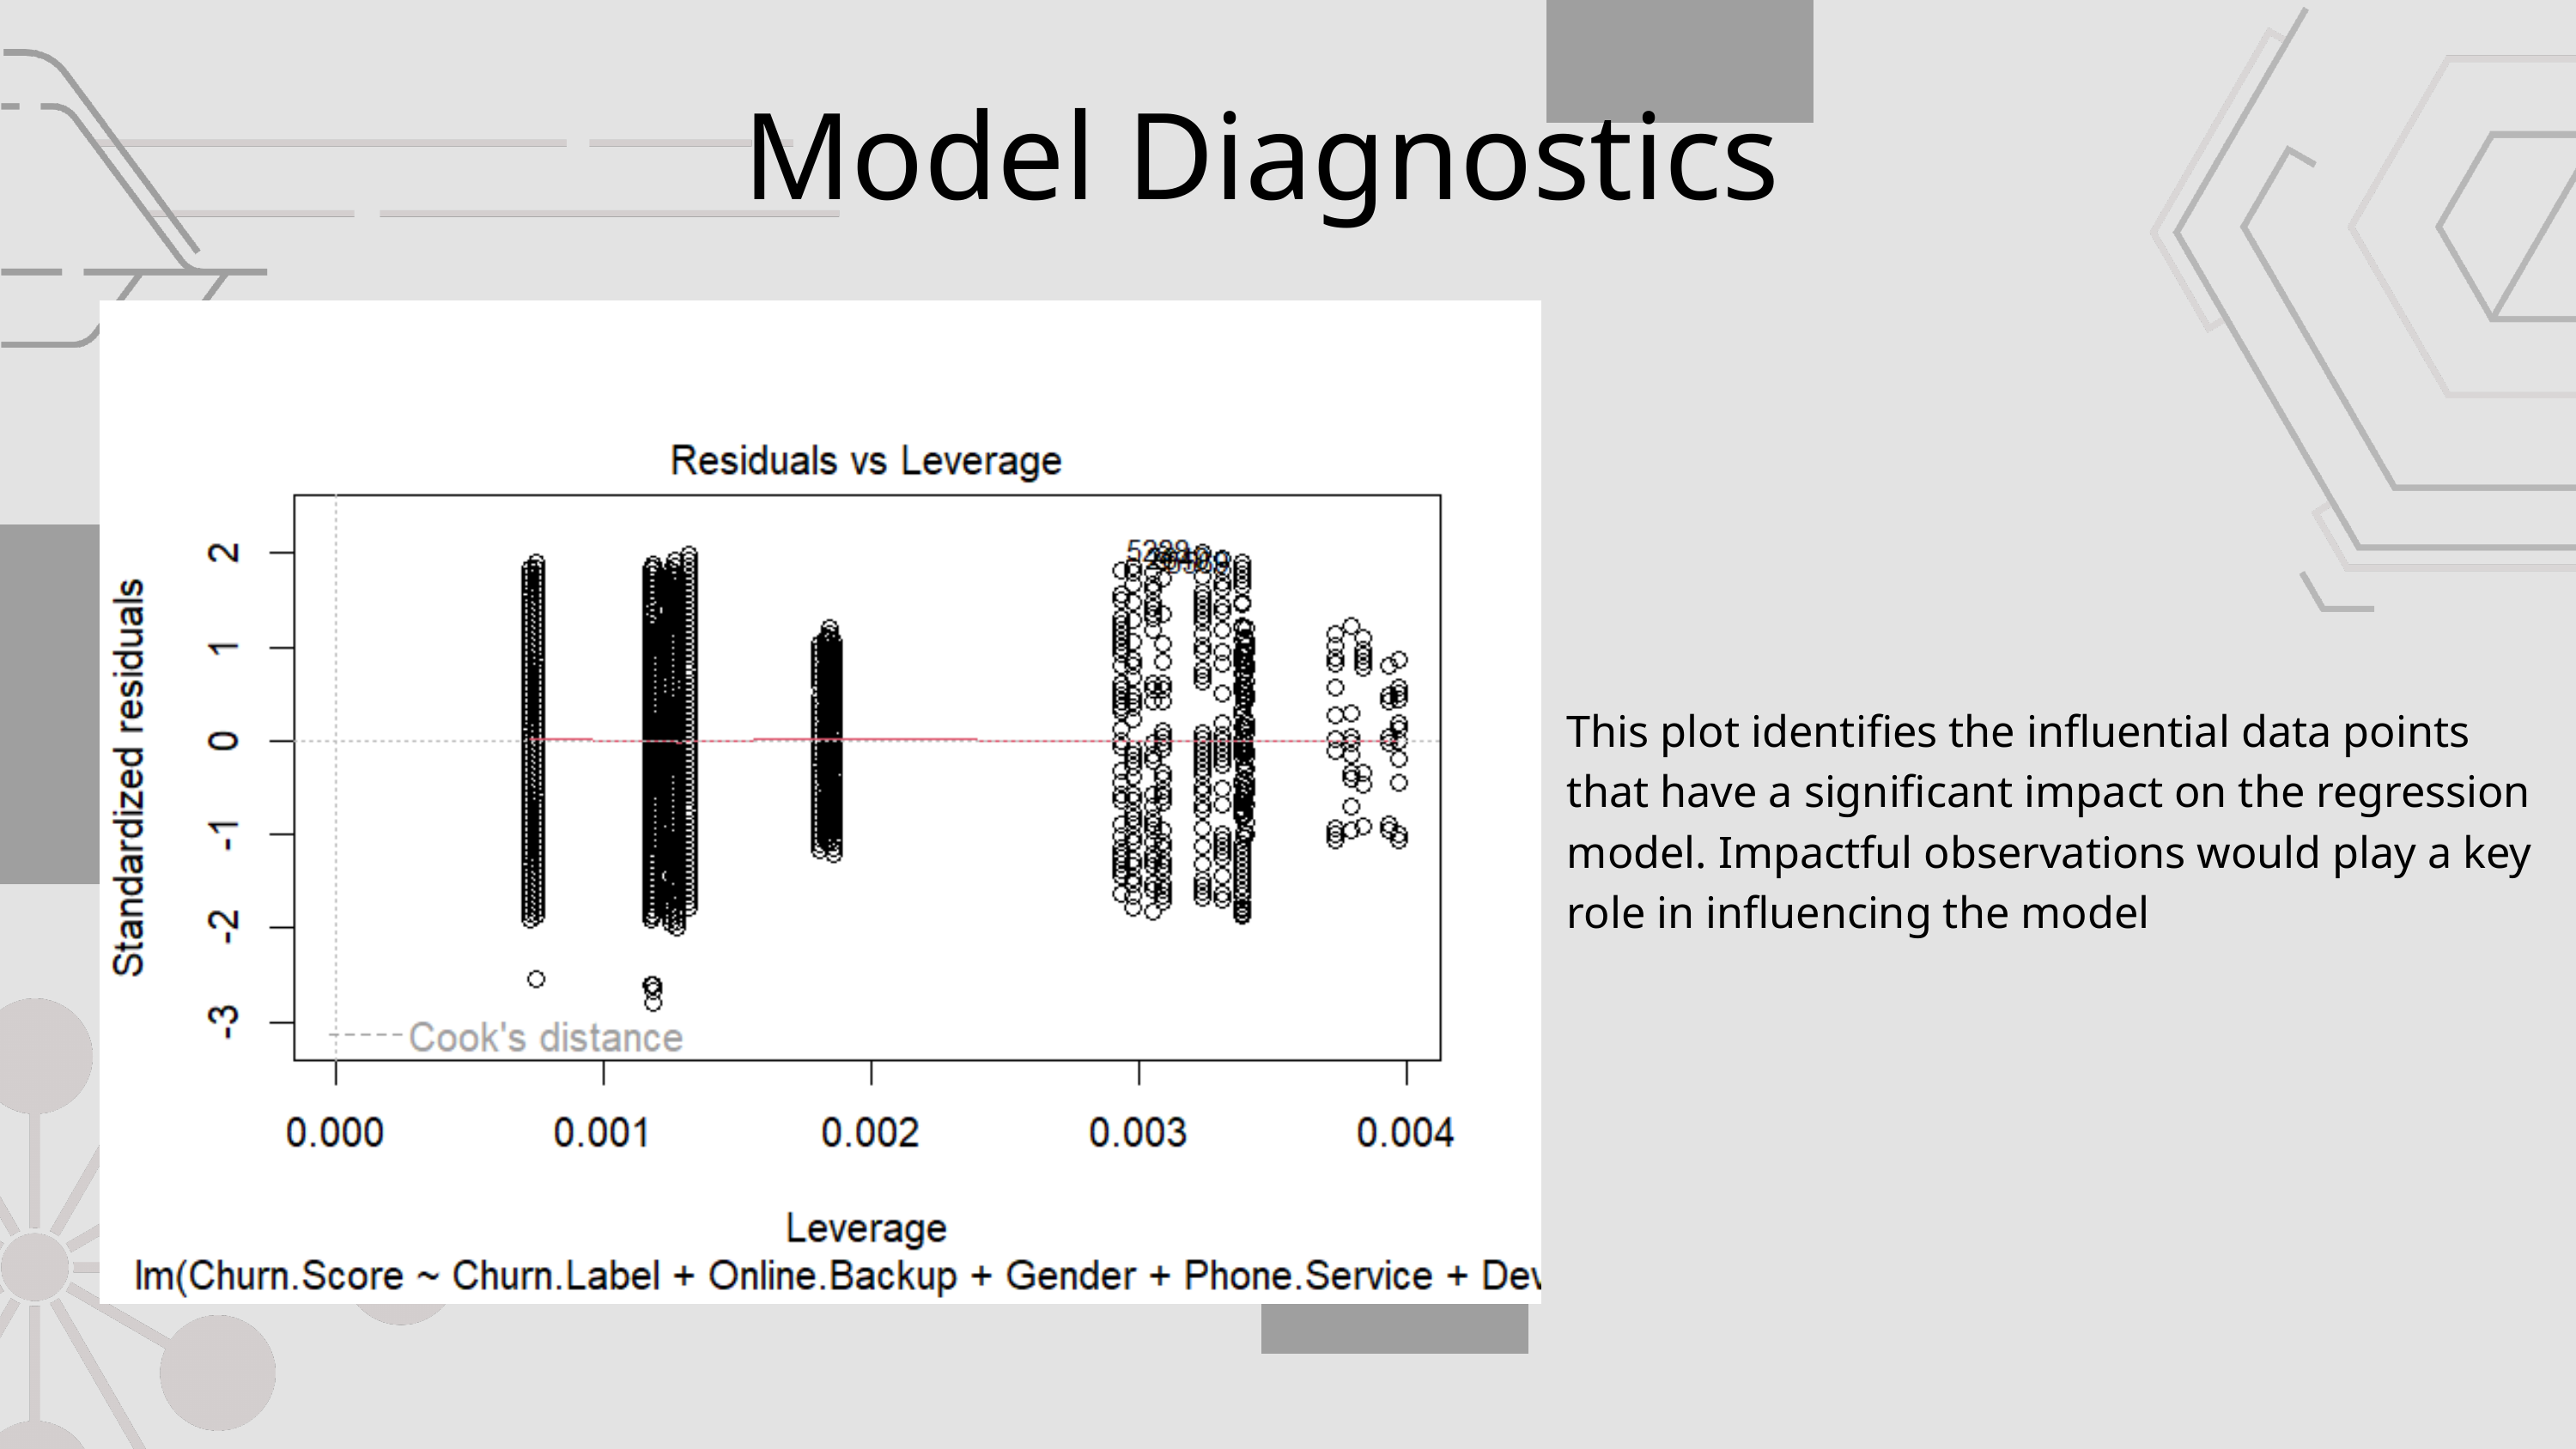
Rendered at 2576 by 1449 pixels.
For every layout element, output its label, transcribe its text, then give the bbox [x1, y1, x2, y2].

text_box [1261, 1266, 1529, 1355]
text_box This plot identifies the influential data points that have a significant impact on the regression model. Impactful observations would play a key role in influencing the model [1566, 694, 2533, 937]
text_box [0, 892, 459, 1449]
text_box [0, 49, 840, 348]
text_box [0, 524, 100, 885]
text_box [2149, 0, 2576, 612]
text_box Model Diagnostics [643, 55, 1880, 224]
text_box [100, 300, 1541, 1304]
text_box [1546, 0, 1814, 123]
